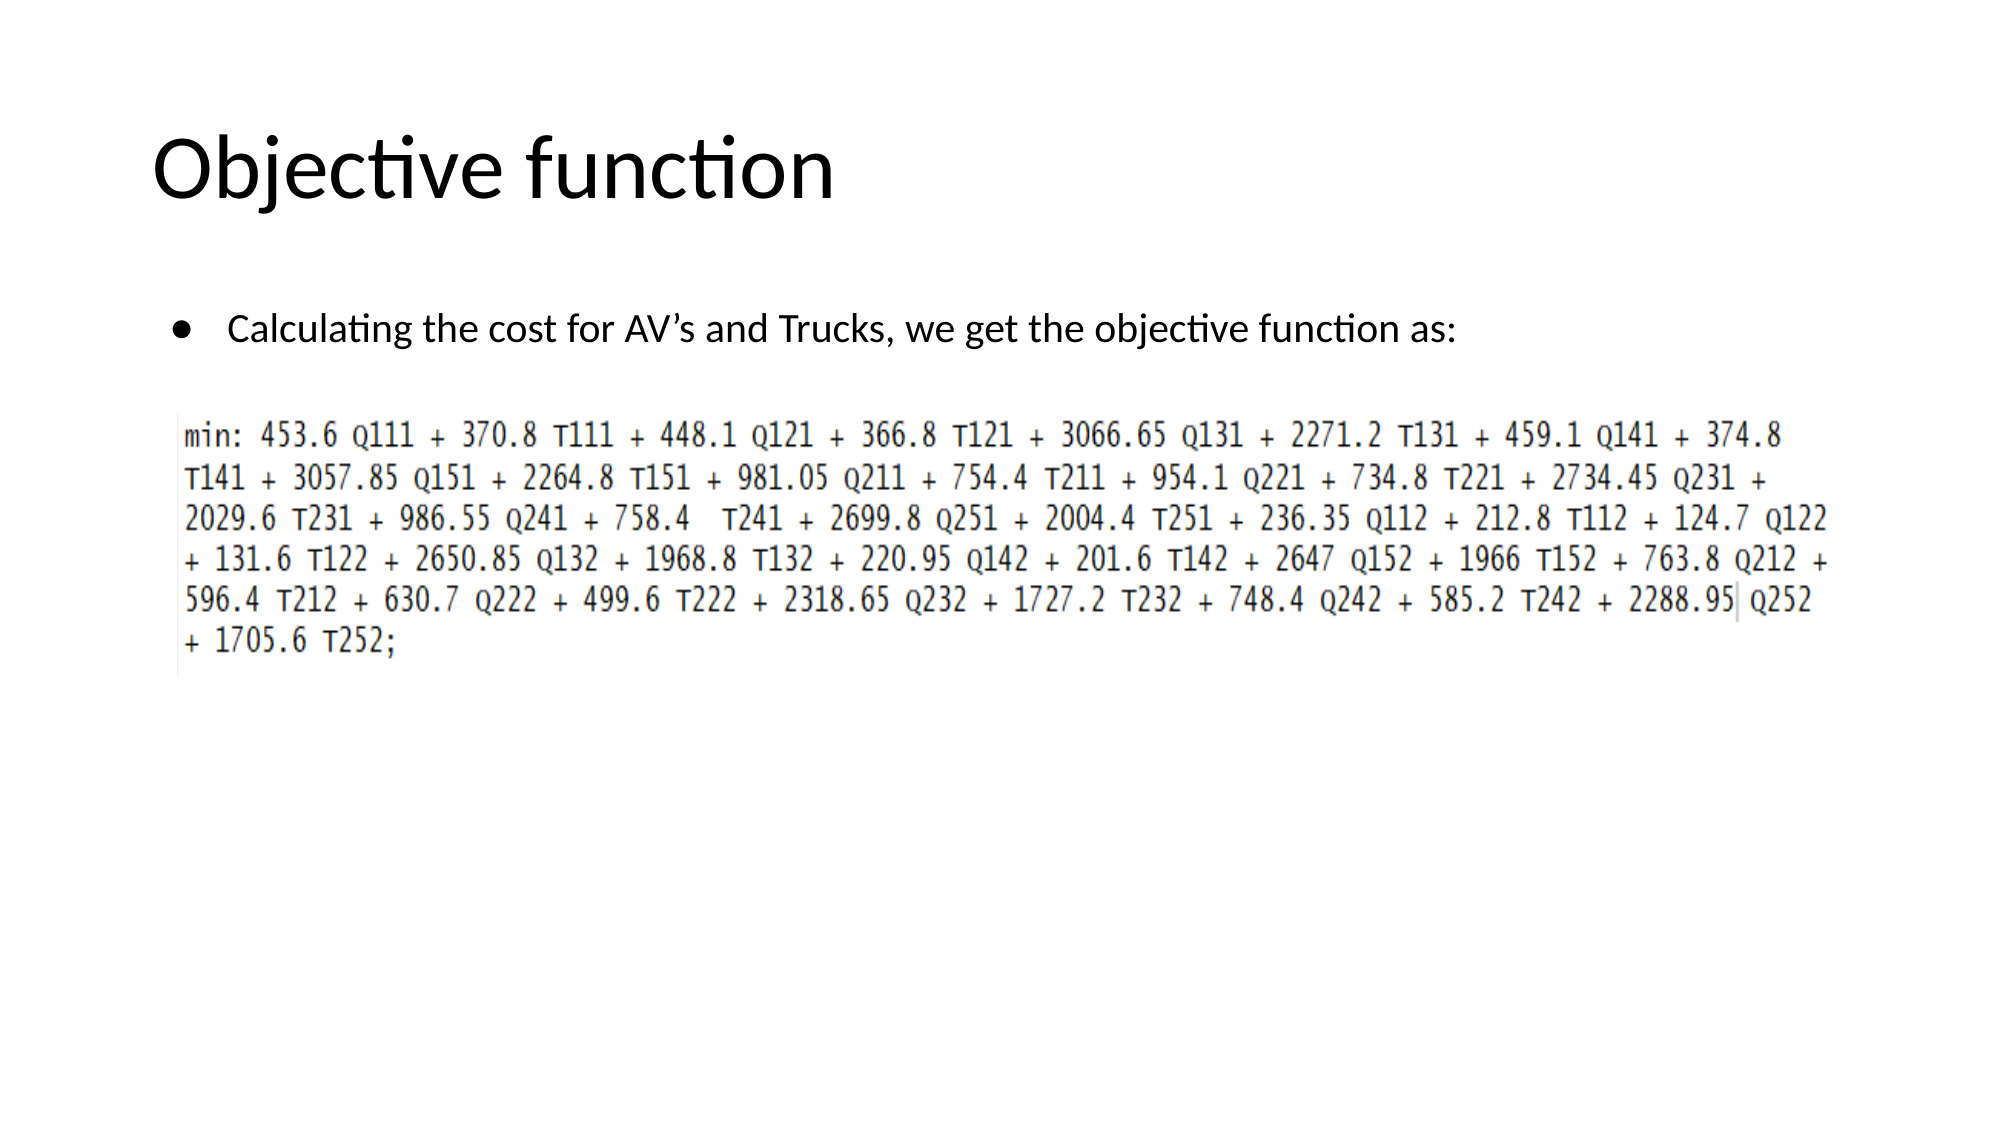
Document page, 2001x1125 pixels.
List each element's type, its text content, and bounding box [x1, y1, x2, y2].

title Objective function [137, 59, 1863, 278]
picture [177, 413, 1840, 676]
list Calculating the cost for AV’s and Trucks, we get the objective function as: [137, 299, 1863, 1014]
